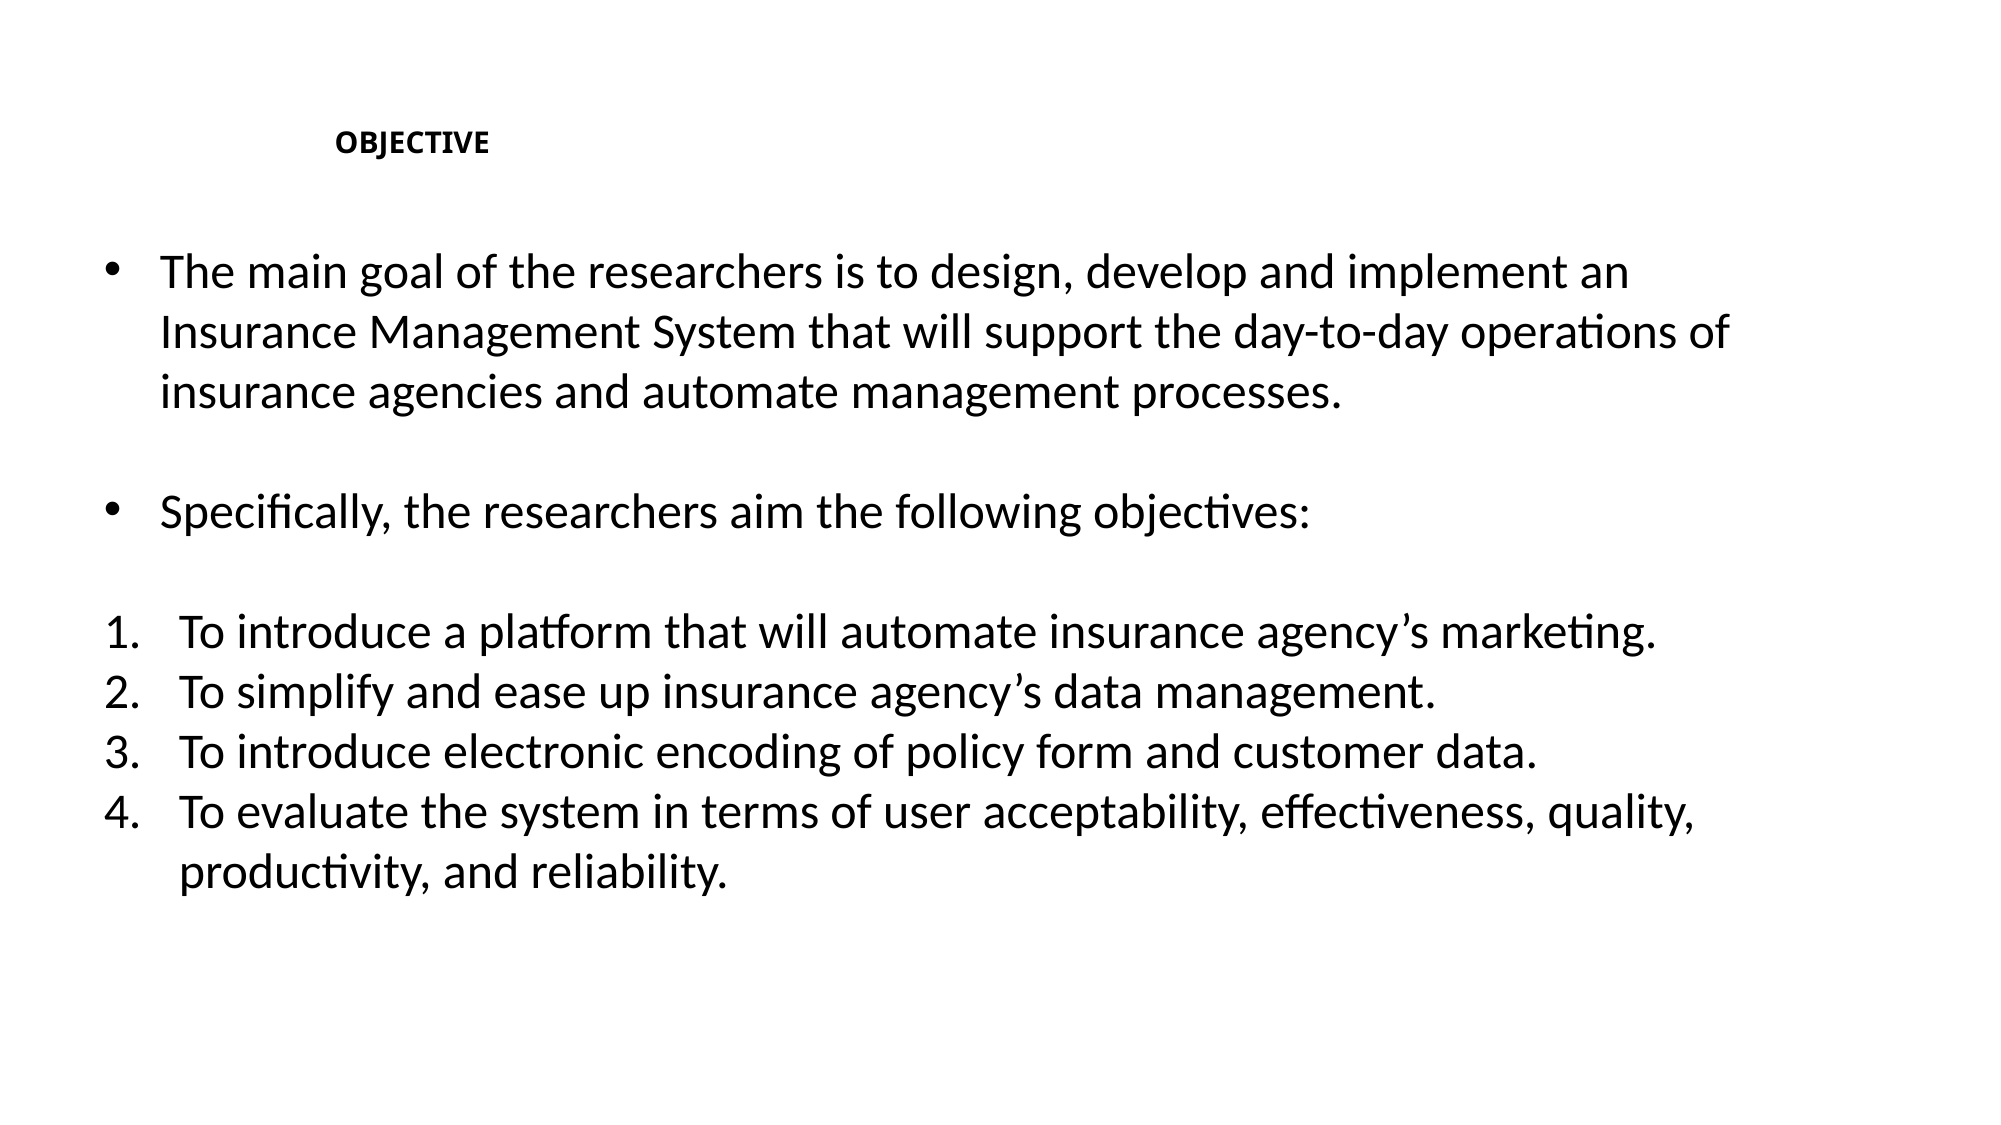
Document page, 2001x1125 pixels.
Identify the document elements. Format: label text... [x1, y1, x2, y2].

title OBJECTIVE [137, 119, 1863, 199]
text_box The main goal of the researchers is to design, develop and implement an Insurance Management System that will support the day-to-day operations of insurance agencies and automate management processes. Specifically, the researchers aim the following objectives: To introduce a platform that will automate insurance agency’s marketing. To simplify and ease up insurance agency’s data management. To introduce electronic encoding of policy form and customer data. To evaluate the system in terms of user acceptability, effectiveness, quality, productivity, and reliability. [89, 230, 1831, 906]
